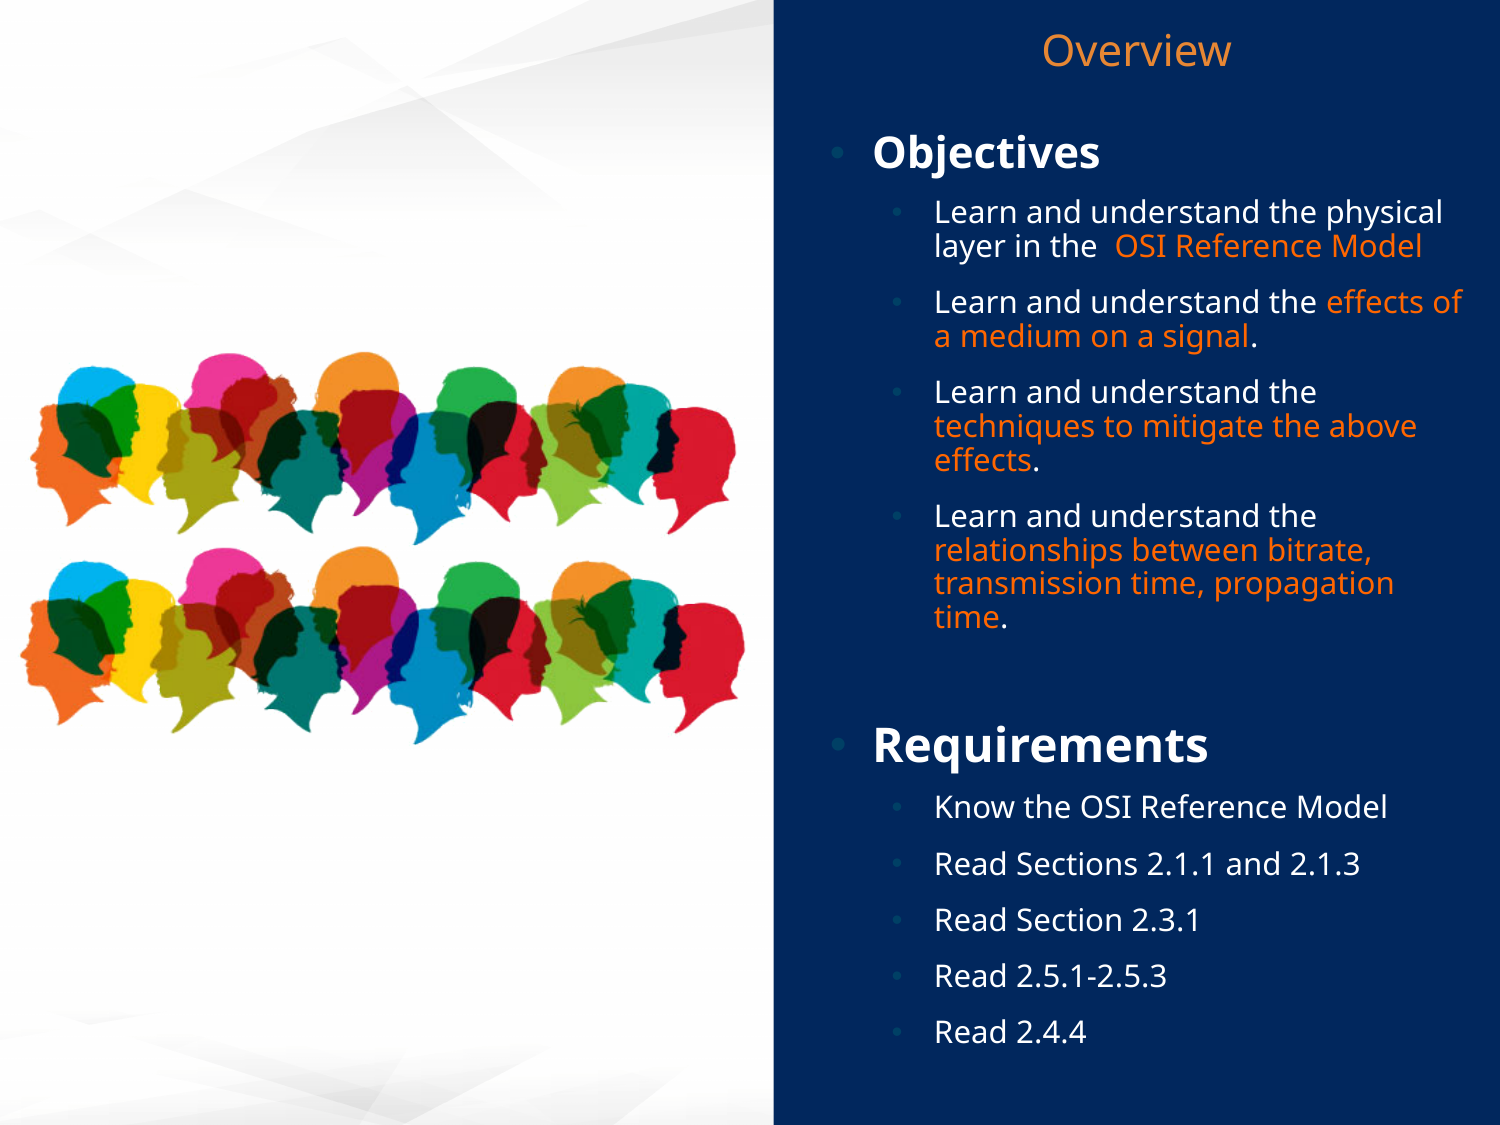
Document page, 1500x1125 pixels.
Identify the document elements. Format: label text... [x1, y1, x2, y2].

list Overview [773, 20, 1500, 85]
list Objectives Learn and understand the physical layer in the OSI Reference Model Learn and understand the effects of a medium on a signal. Learn and understand the techniques to mitigate the above effects. Learn and understand the relationships between bitrate, transmission time, propagation time. Requirements Know the OSI Reference Model Read Sections 2.1.1 and 2.1.3 Read Section 2.3.1 Read 2.5.1-2.5.3 Read 2.4.4 [792, 123, 1485, 1109]
picture [15, 252, 747, 770]
